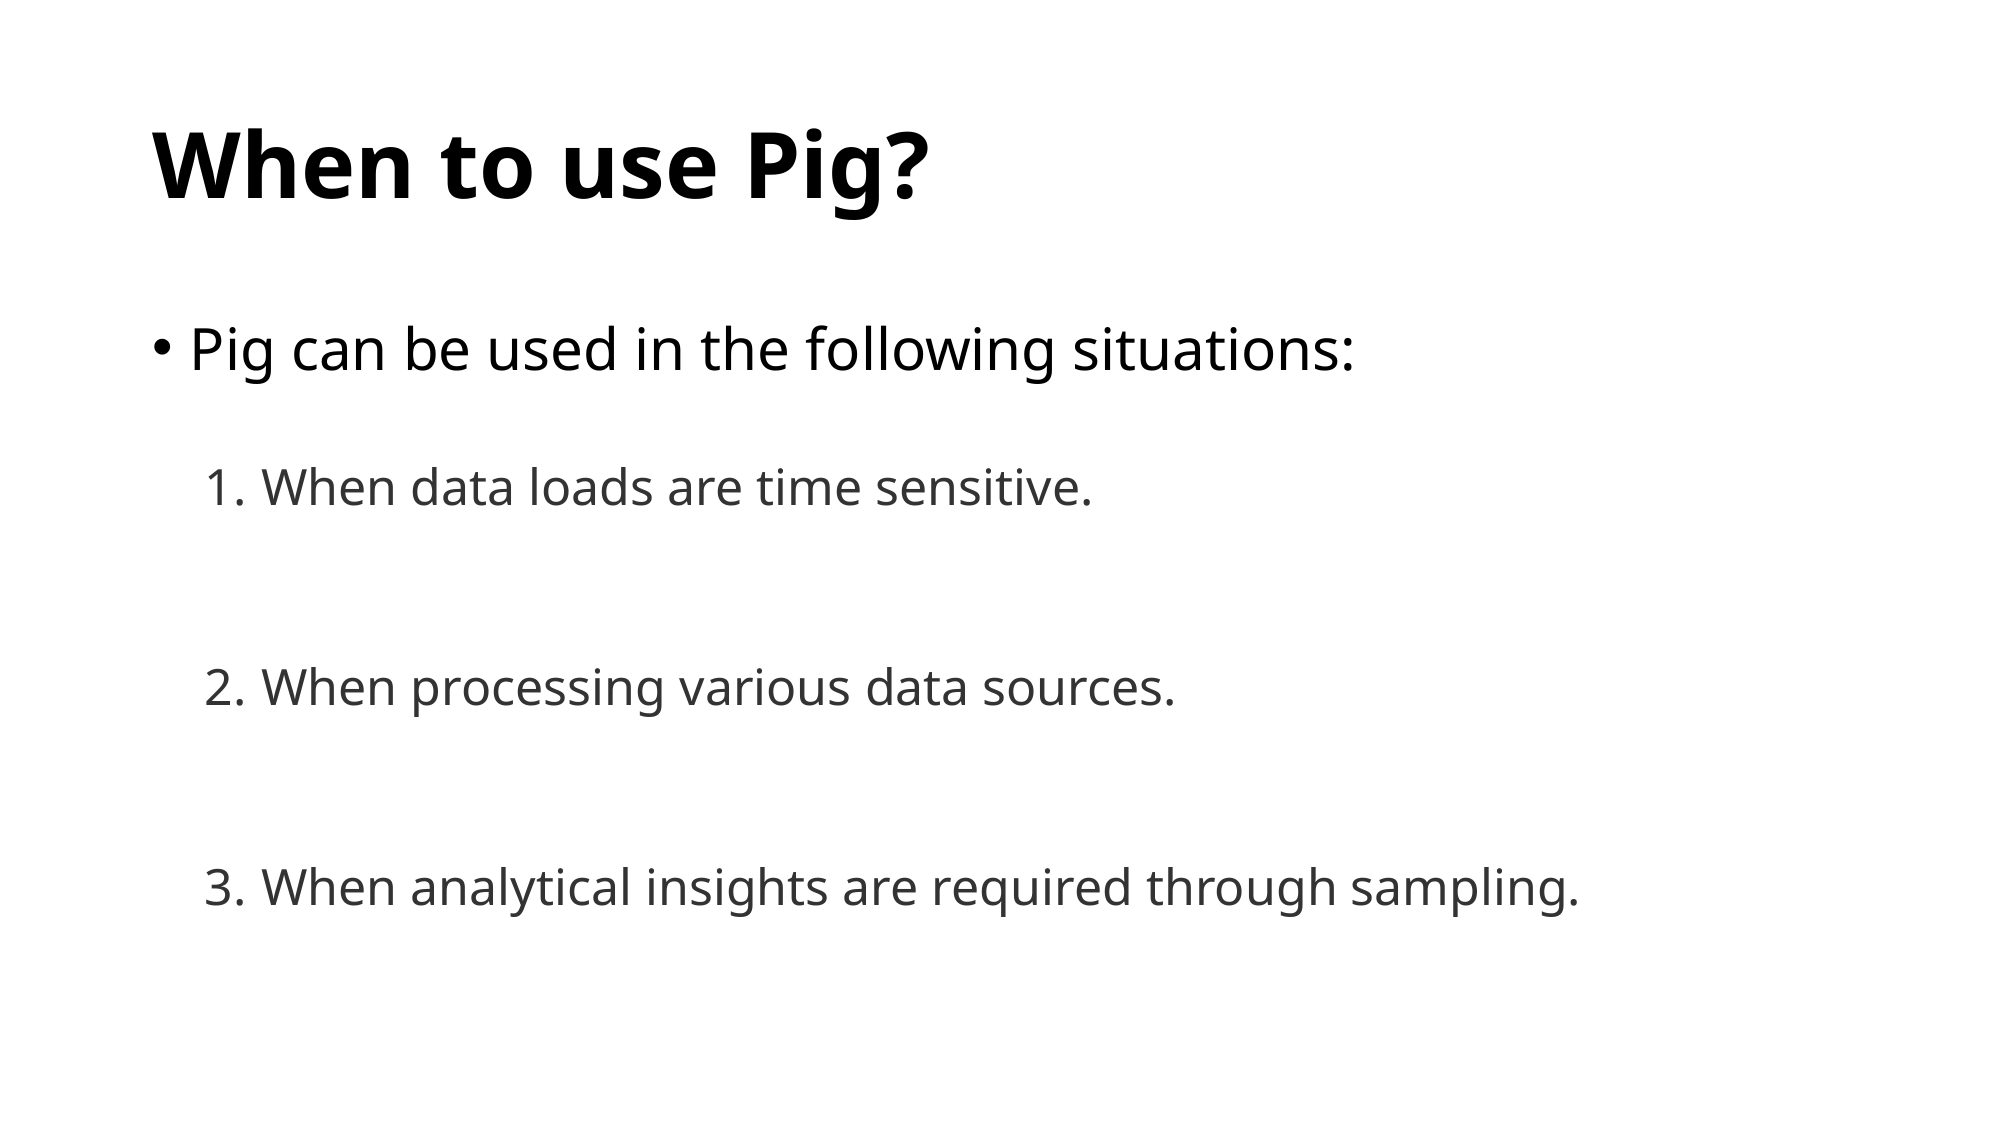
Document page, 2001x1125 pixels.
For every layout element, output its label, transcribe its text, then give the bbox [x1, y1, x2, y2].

list Pig can be used in the following situations: When data loads are time sensitive. When processing various data sources. When analytical insights are required through sampling. [137, 299, 1863, 1014]
title When to use Pig? [137, 59, 1863, 278]
